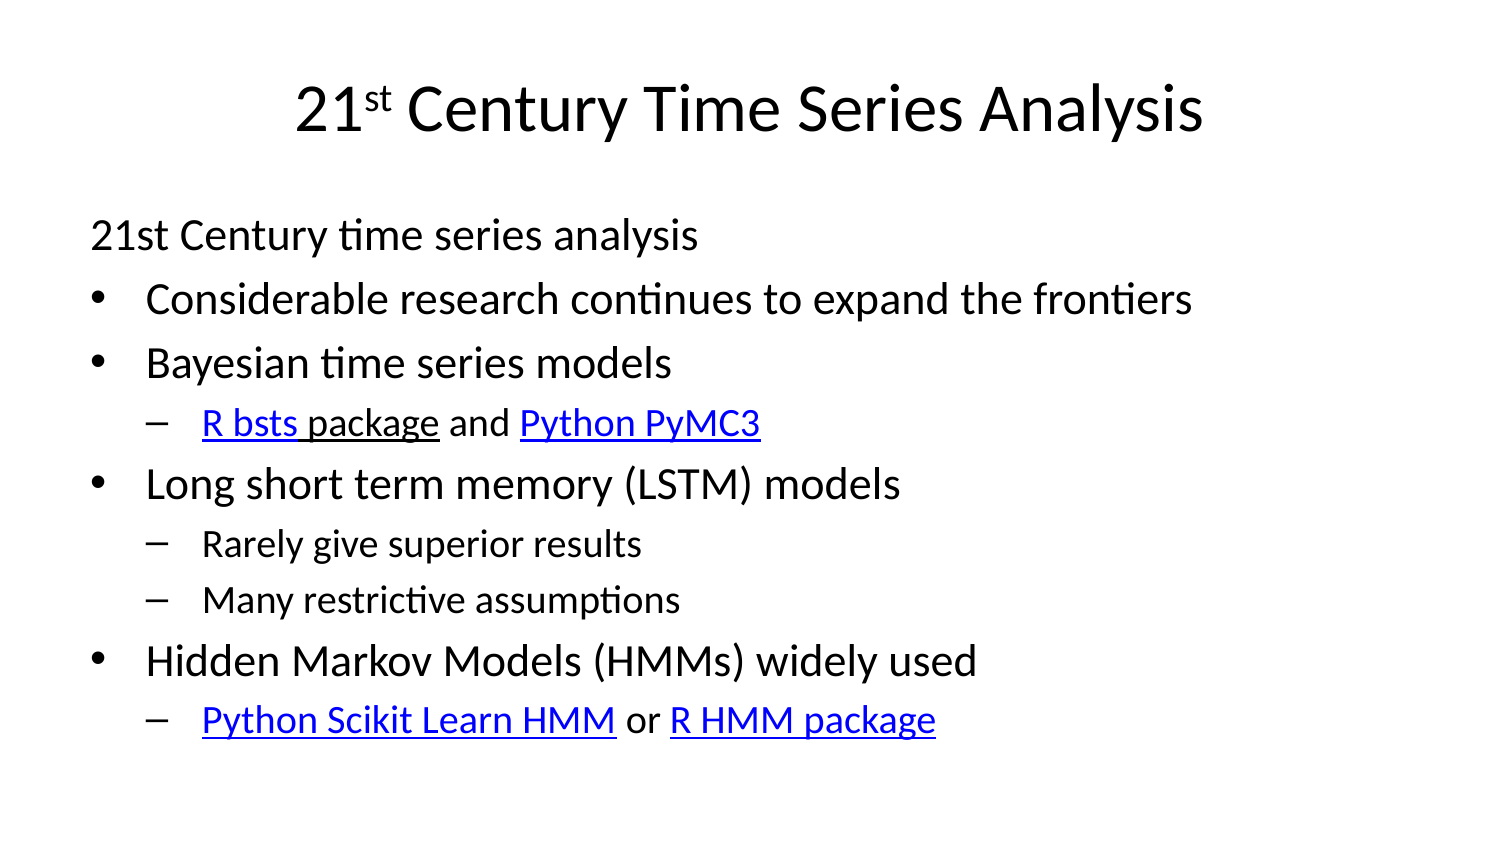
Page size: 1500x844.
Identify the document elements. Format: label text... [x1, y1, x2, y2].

list 21st Century time series analysis Considerable research continues to expand the frontiers Bayesian time series models R bsts package and Python PyMC3 Long short term memory (LSTM) models Rarely give superior results Many restrictive assumptions Hidden Markov Models (HMMs) widely used Python Scikit Learn HMM or R HMM package [75, 196, 1425, 754]
title 21st Century Time Series Analysis [75, 33, 1425, 175]
